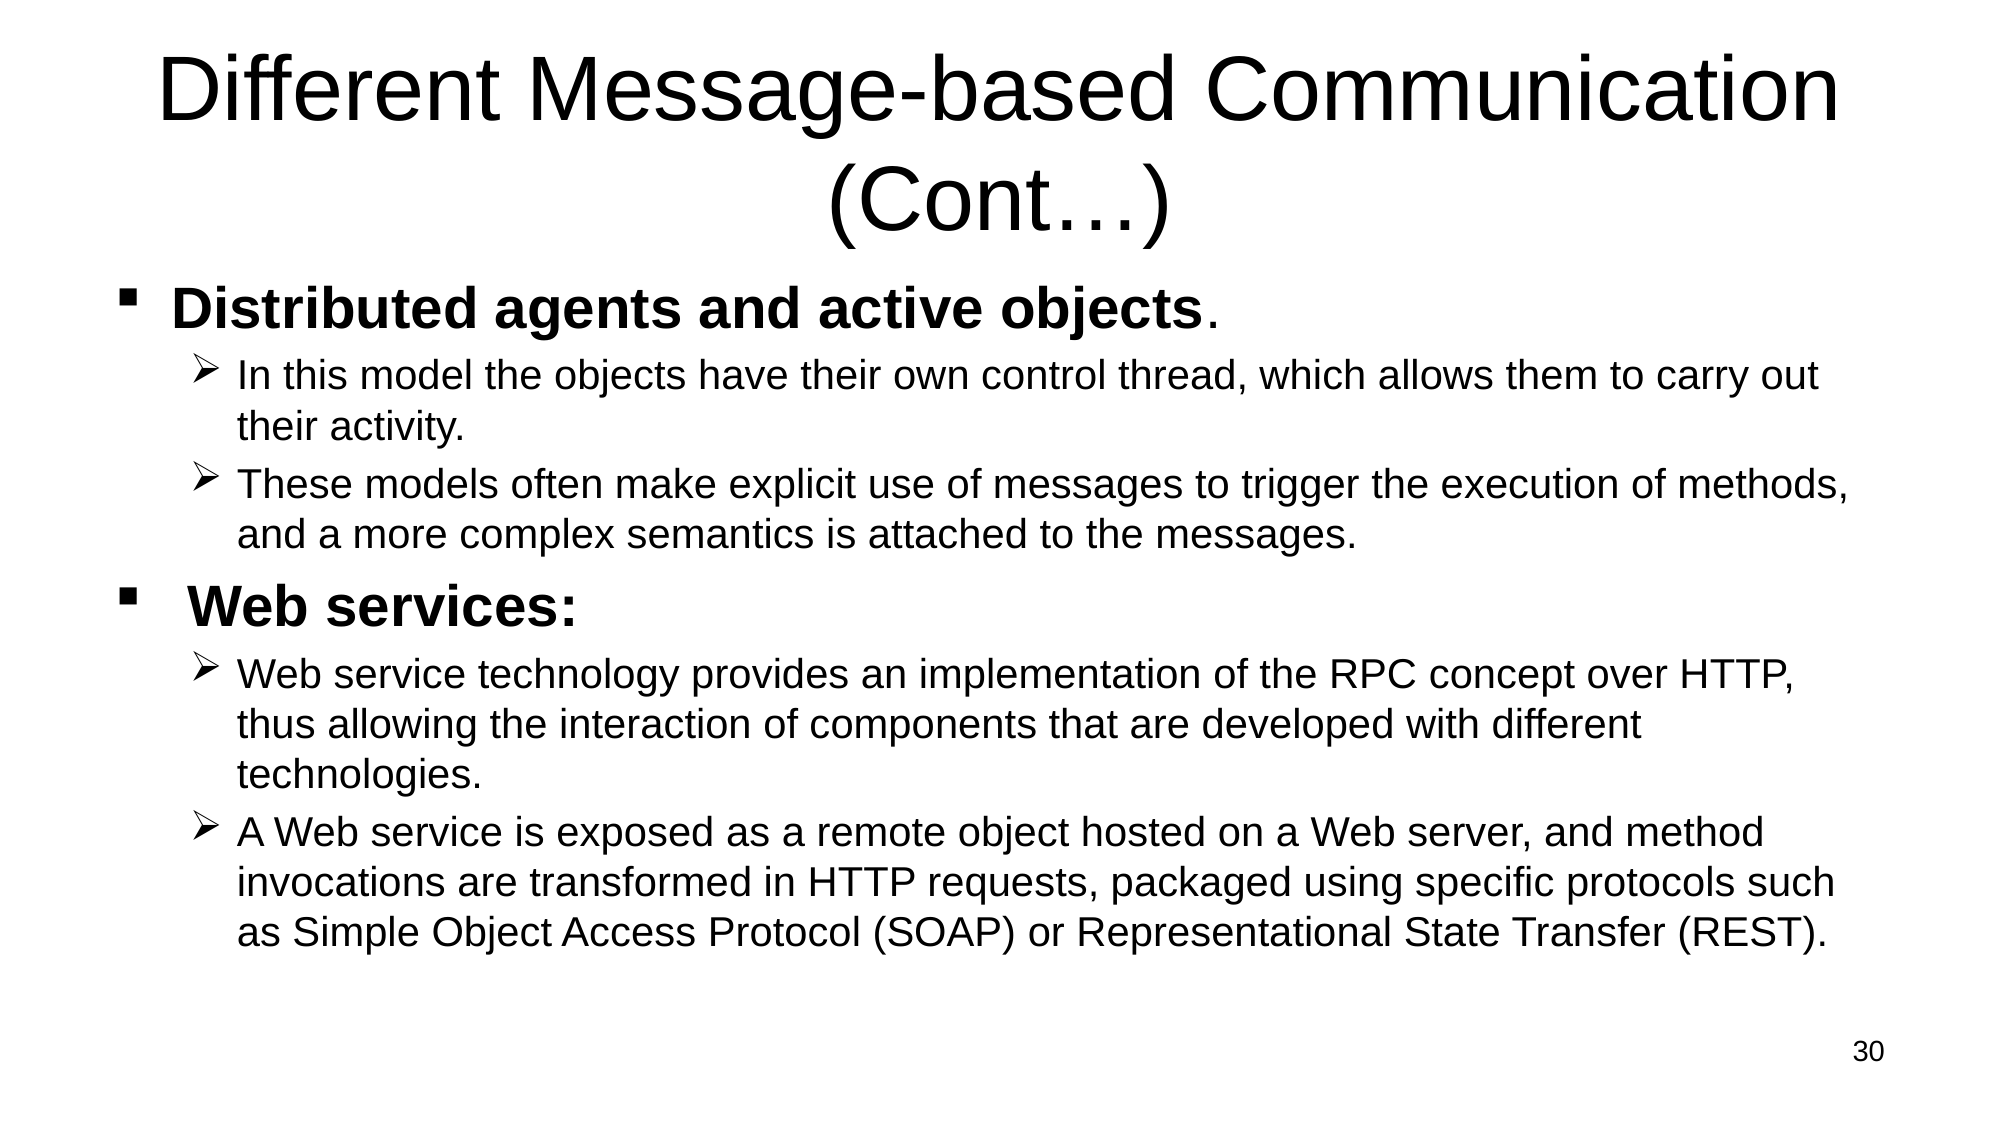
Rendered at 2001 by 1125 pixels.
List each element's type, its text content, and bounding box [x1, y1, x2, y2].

title Different Message-based Communication (Cont…) [99, 45, 1900, 233]
slide_number 30 [1433, 1024, 1901, 1103]
list Distributed agents and active objects. In this model the objects have their own control thread, which allows them to carry out their activity. These models often make explicit use of messages to trigger the execution of methods, and a more complex semantics is attached to the messages. Web services: Web service technology provides an implementation of the RPC concept over HTTP, thus allowing the interaction of components that are developed with different technologies. A Web service is exposed as a remote object hosted on a Web server, and method invocations are transformed in HTTP requests, packaged using specific protocols such as Simple Object Access Protocol (SOAP) or Representational State Transfer (REST). [99, 262, 1900, 1005]
